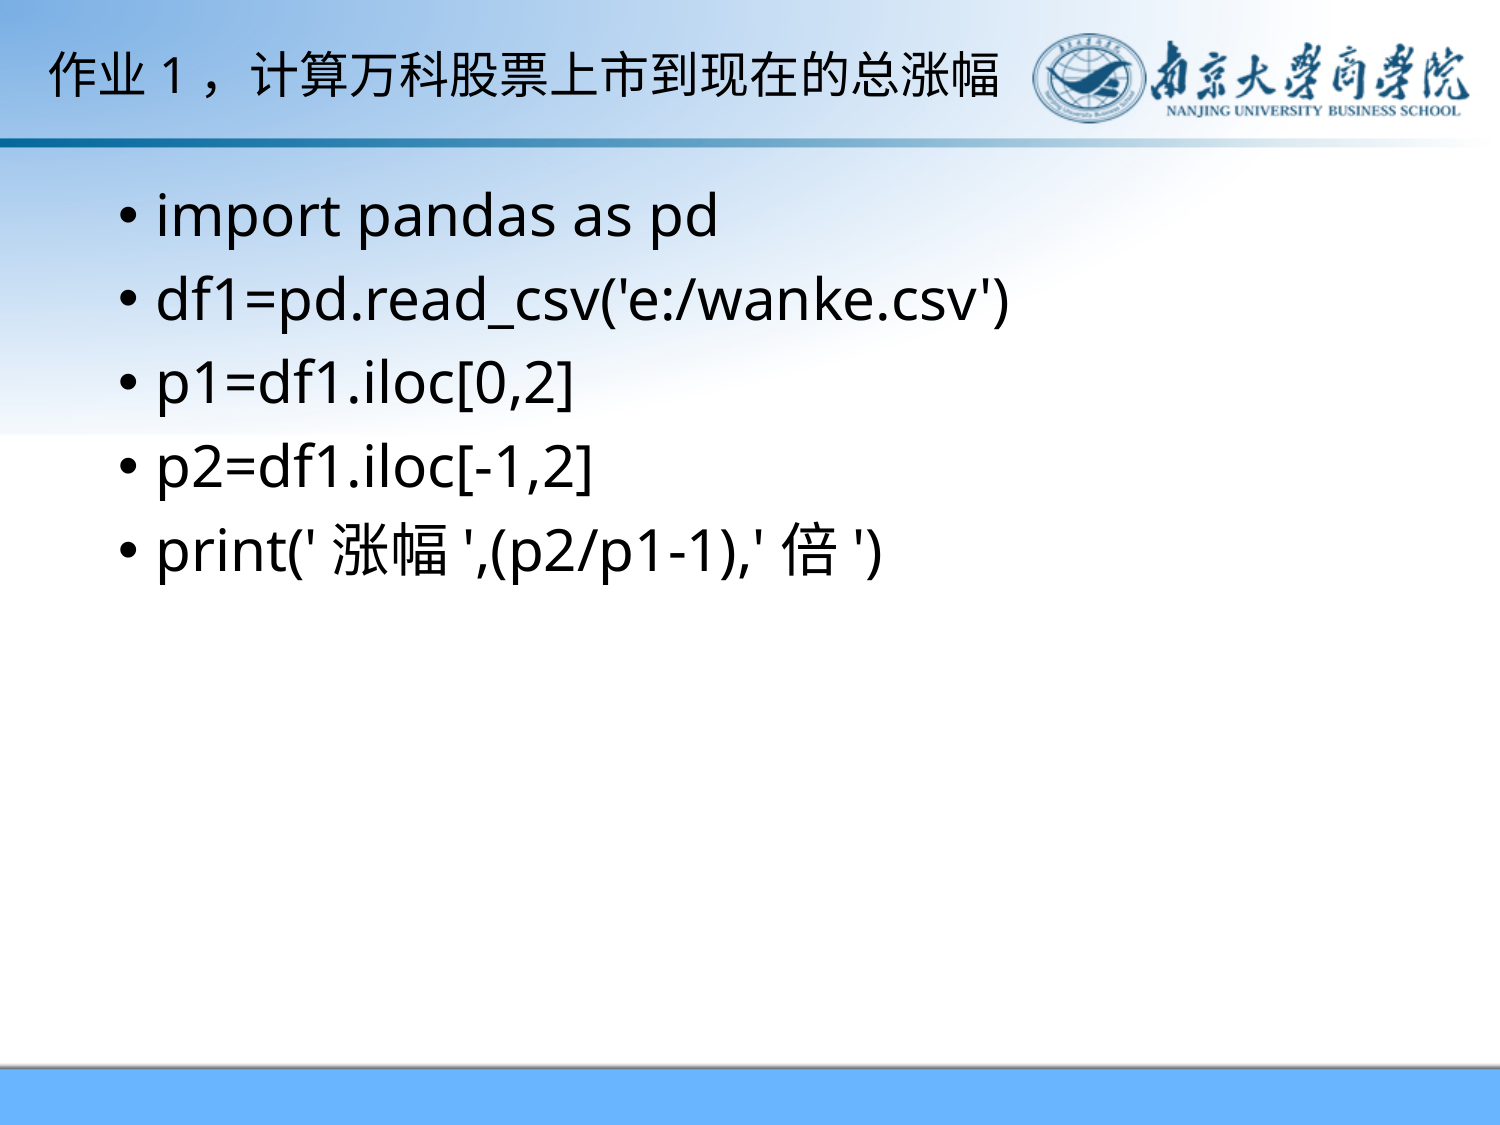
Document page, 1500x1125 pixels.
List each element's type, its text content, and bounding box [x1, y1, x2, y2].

list import pandas as pd df1=pd.read_csv('e:/wanke.csv') p1=df1.iloc[0,2] p2=df1.iloc[-1,2] print('涨幅',(p2/p1-1),'倍') [103, 178, 1397, 1027]
title 作业1，计算万科股票上市到现在的总涨幅 [32, 24, 1050, 131]
picture [0, 0, 1500, 1125]
